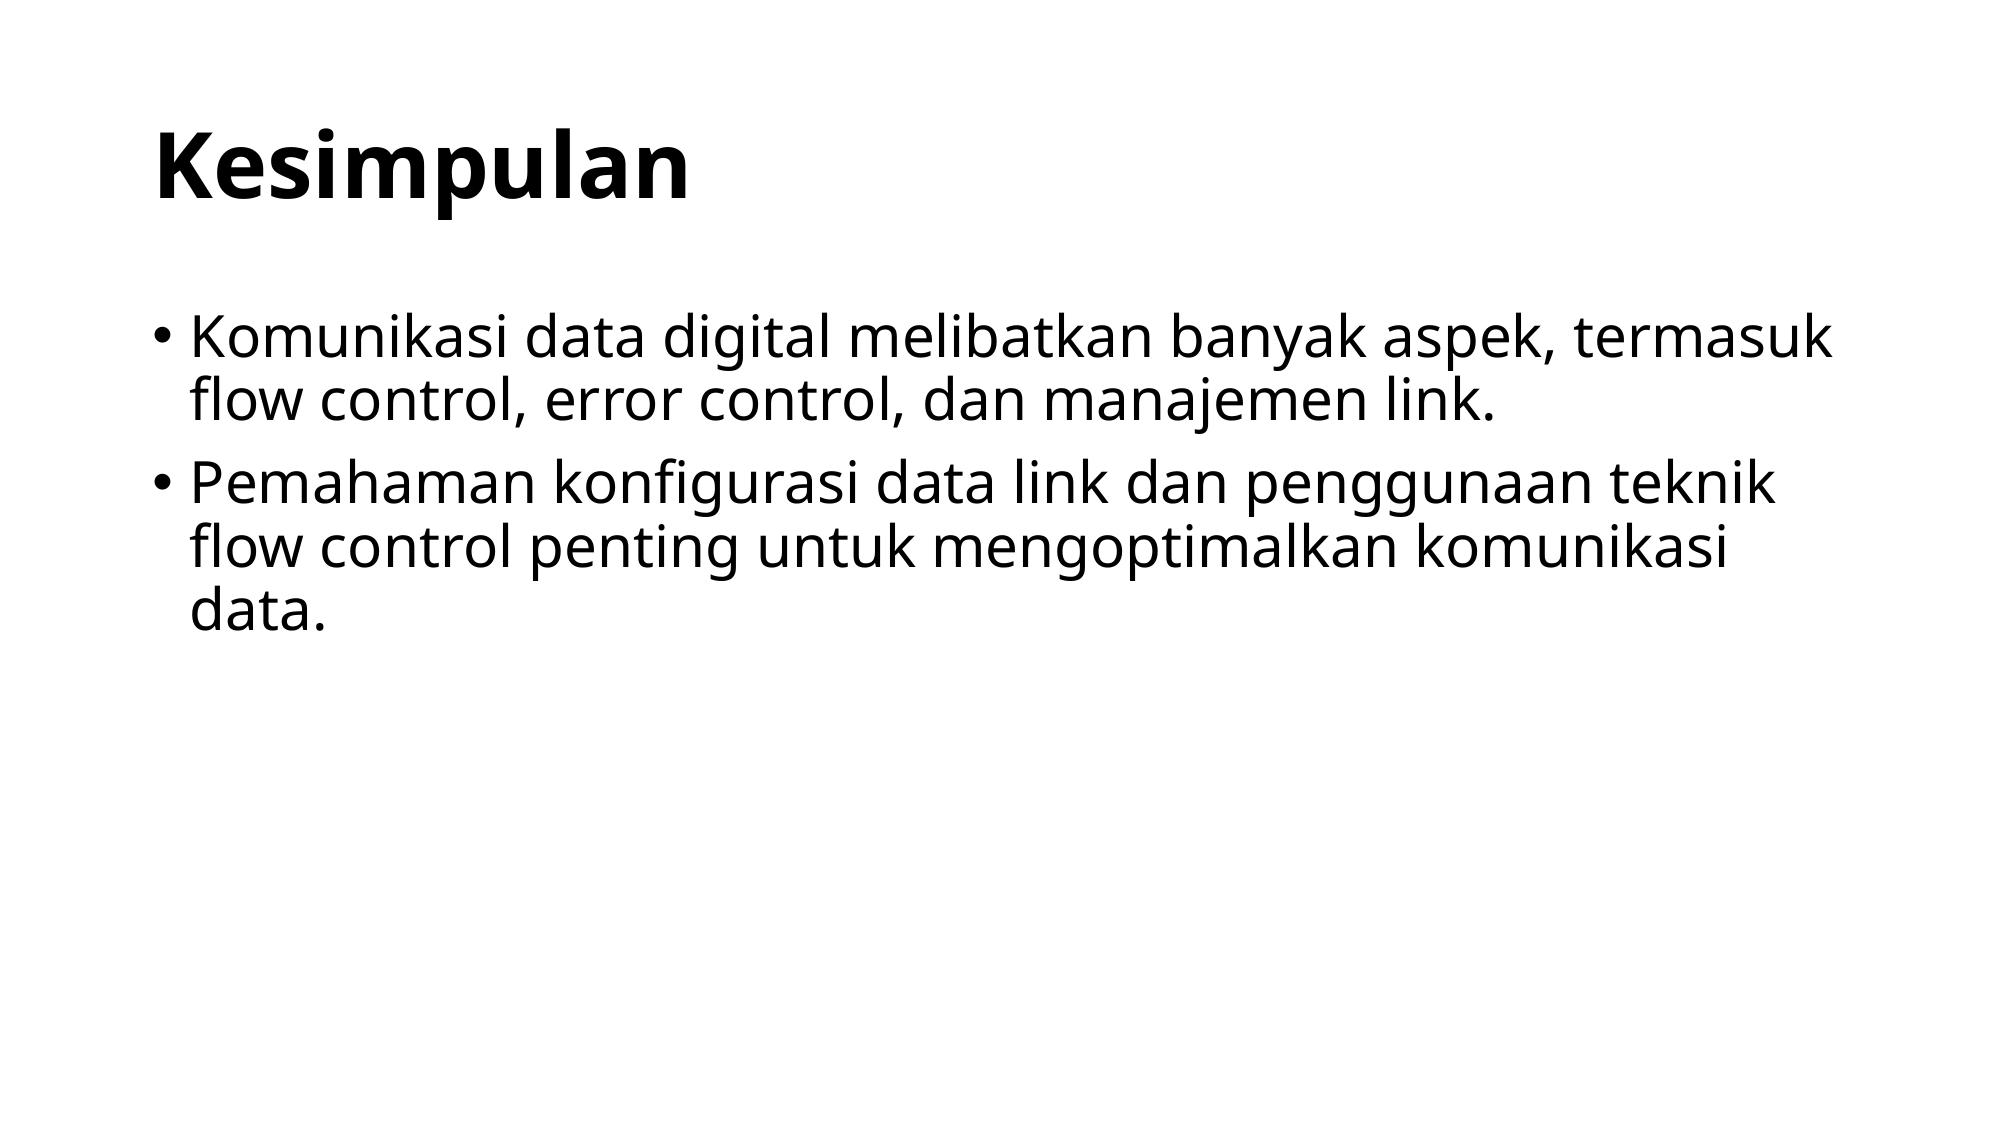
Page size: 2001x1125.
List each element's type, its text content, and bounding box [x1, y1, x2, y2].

title Kesimpulan [137, 59, 1863, 278]
list Komunikasi data digital melibatkan banyak aspek, termasuk flow control, error control, dan manajemen link. Pemahaman konfigurasi data link dan penggunaan teknik flow control penting untuk mengoptimalkan komunikasi data. [137, 299, 1863, 1014]
